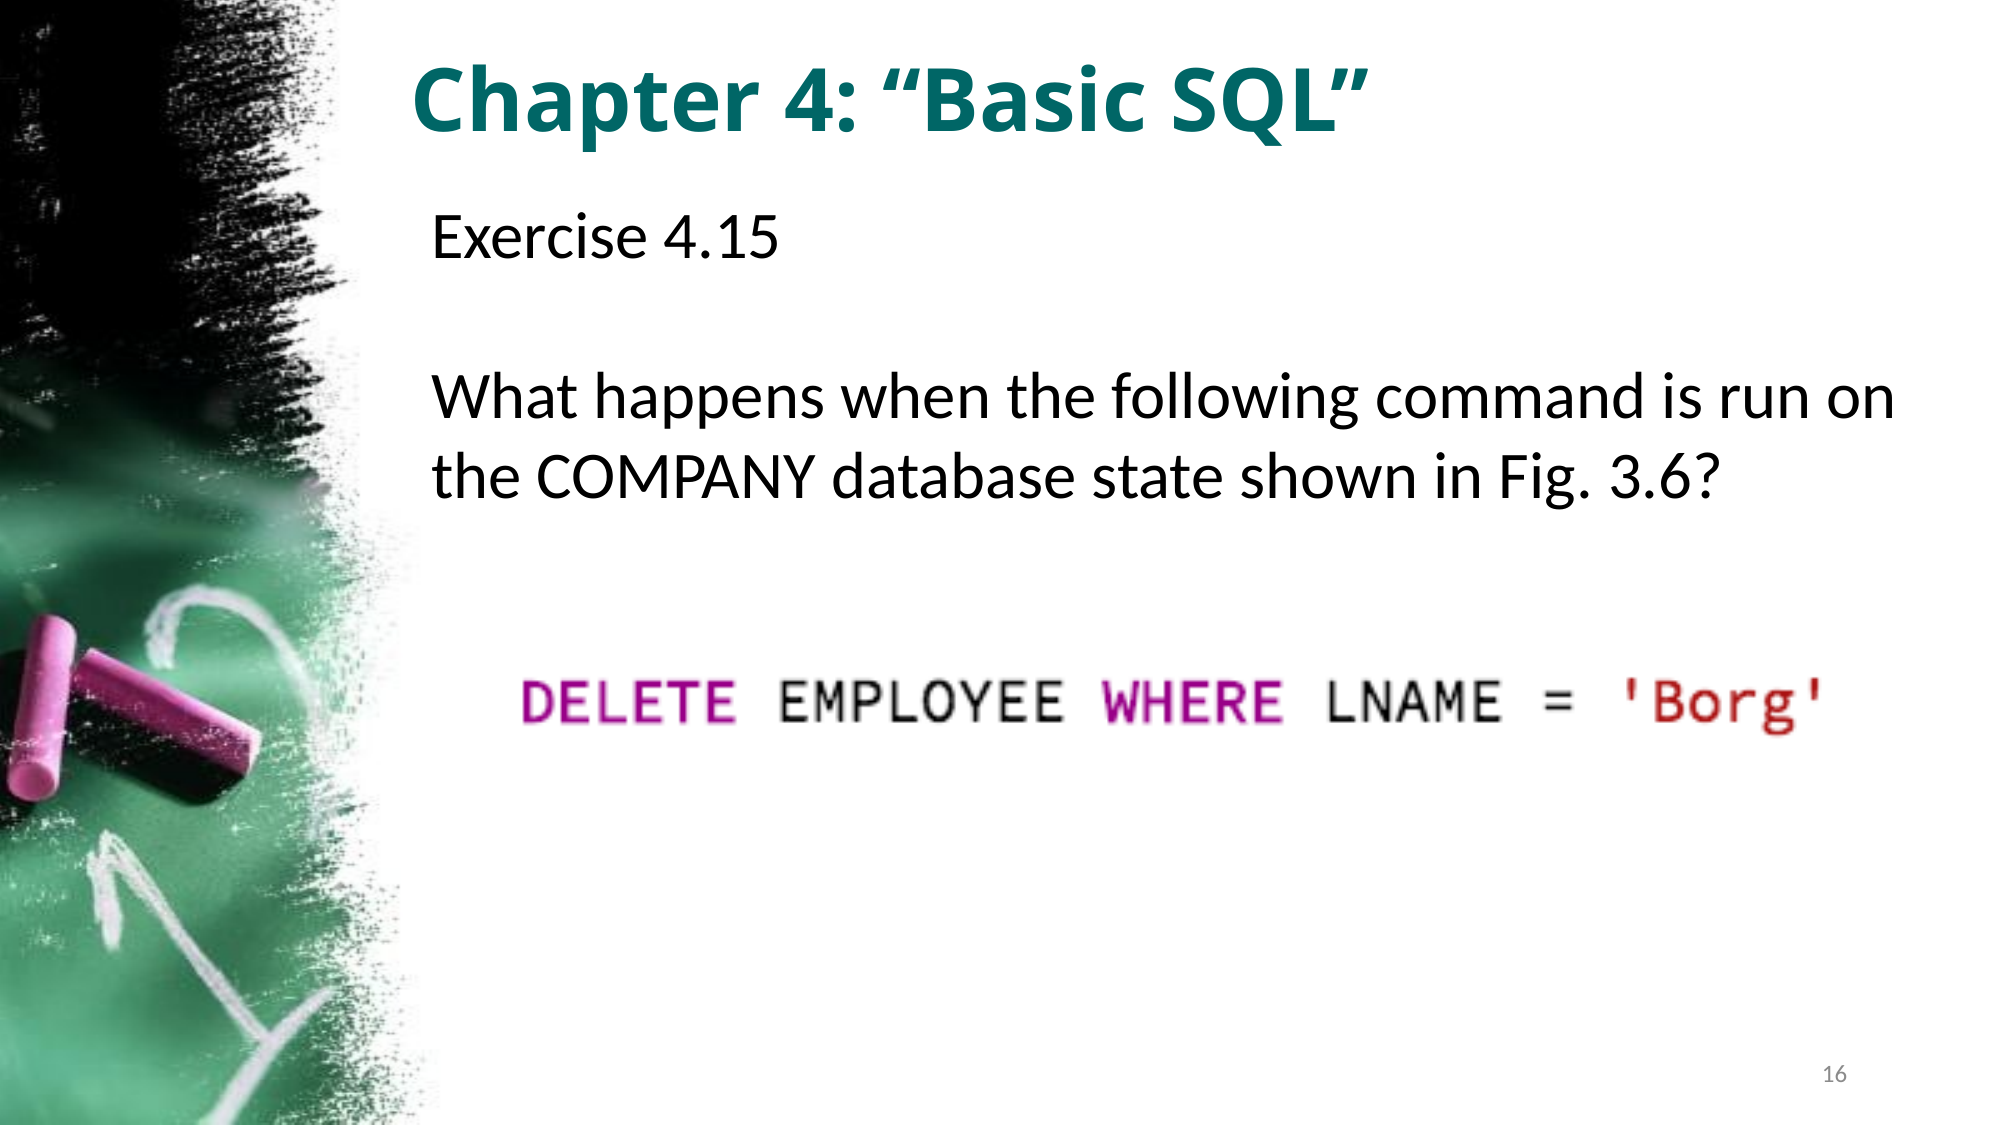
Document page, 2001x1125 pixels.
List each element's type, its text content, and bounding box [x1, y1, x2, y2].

picture [0, 0, 2001, 1125]
slide_number 16 [1412, 1042, 1863, 1103]
text_box Exercise 4.15 What happens when the following command is run on the COMPANY database state shown in Fig. 3.6? [416, 184, 1933, 520]
text_box Chapter 4: “Basic SQL” [396, 36, 1408, 157]
